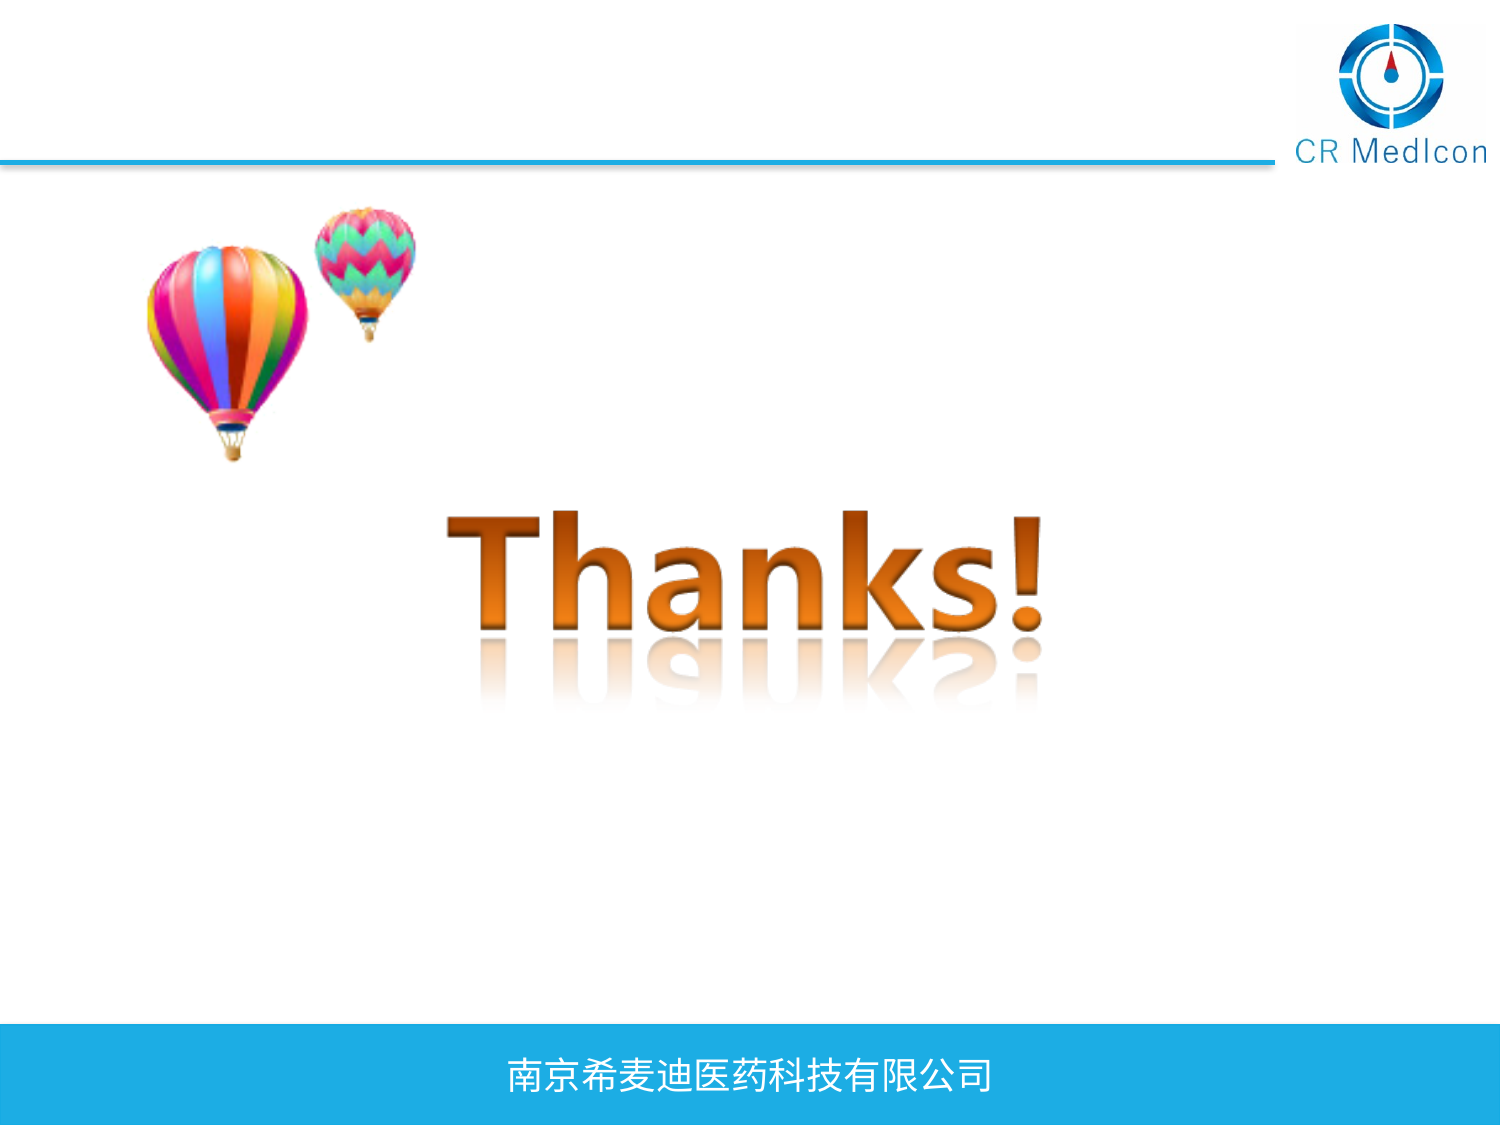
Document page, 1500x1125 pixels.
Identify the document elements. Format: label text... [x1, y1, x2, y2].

picture [124, 199, 1151, 830]
picture [1296, 24, 1486, 163]
text_box 南京希麦迪医药科技有限公司 [0, 1024, 1500, 1125]
